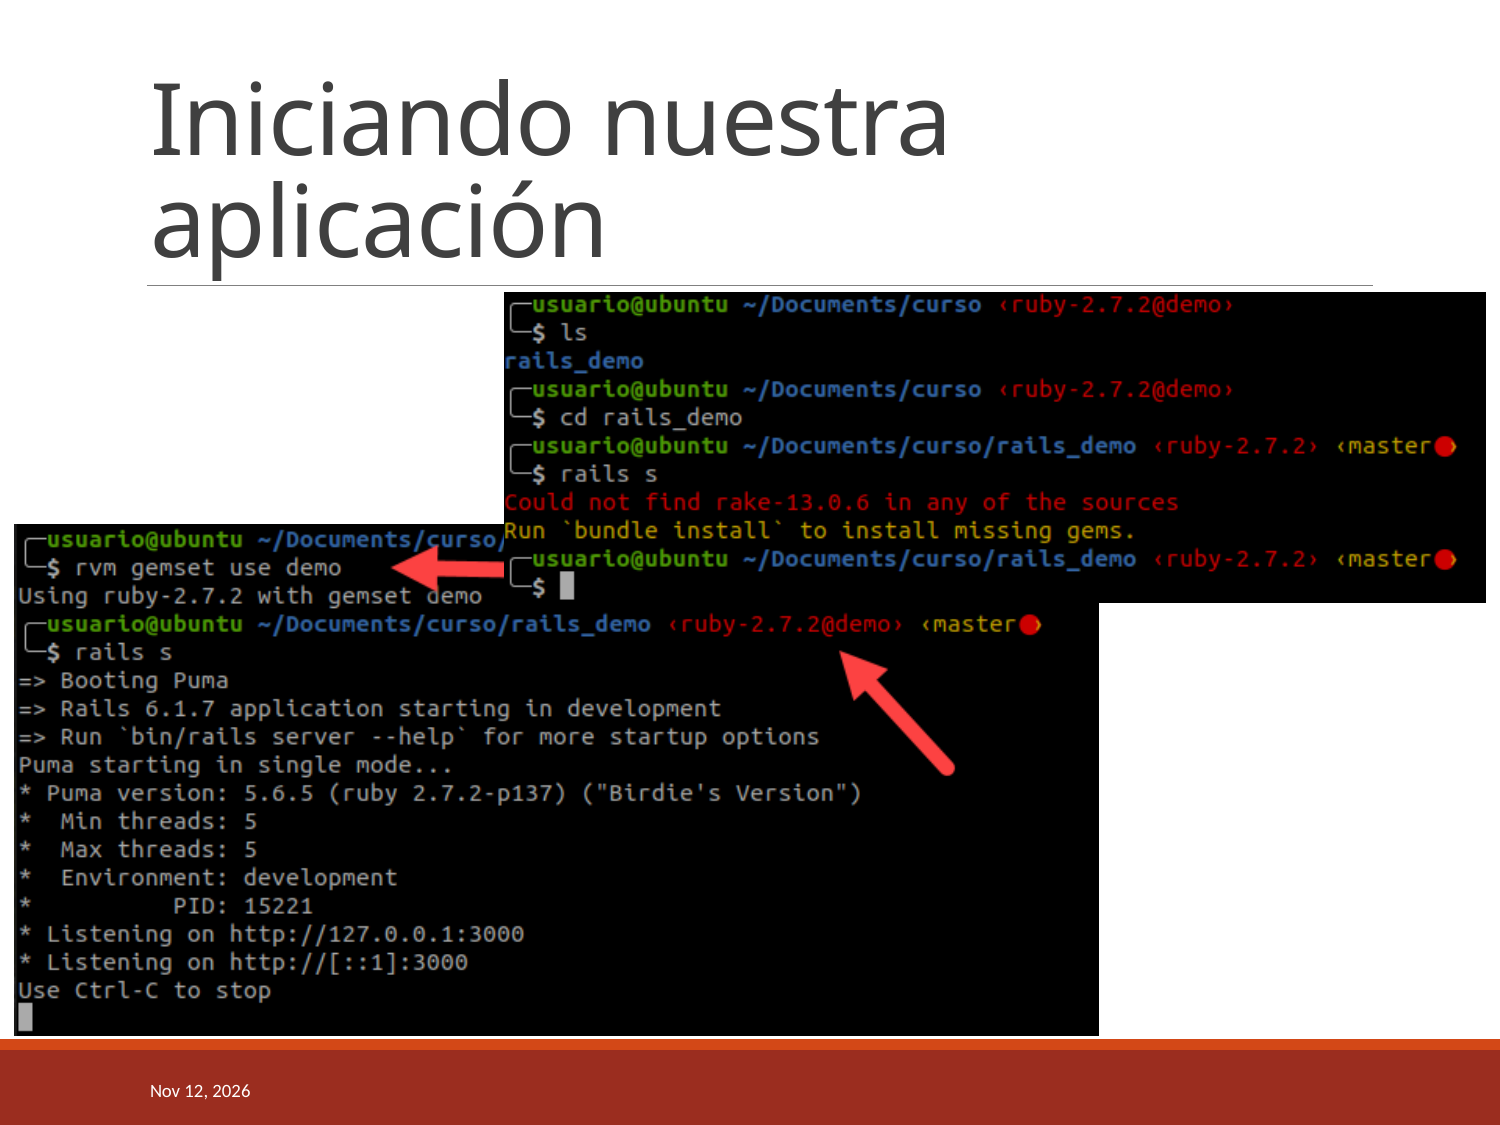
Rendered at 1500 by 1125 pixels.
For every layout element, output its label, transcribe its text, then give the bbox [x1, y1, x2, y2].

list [13, 523, 1099, 1036]
title Iniciando nuestra aplicación [135, 47, 1373, 285]
slide_number 26-Oct-22 [135, 1059, 440, 1120]
picture [504, 292, 1487, 603]
